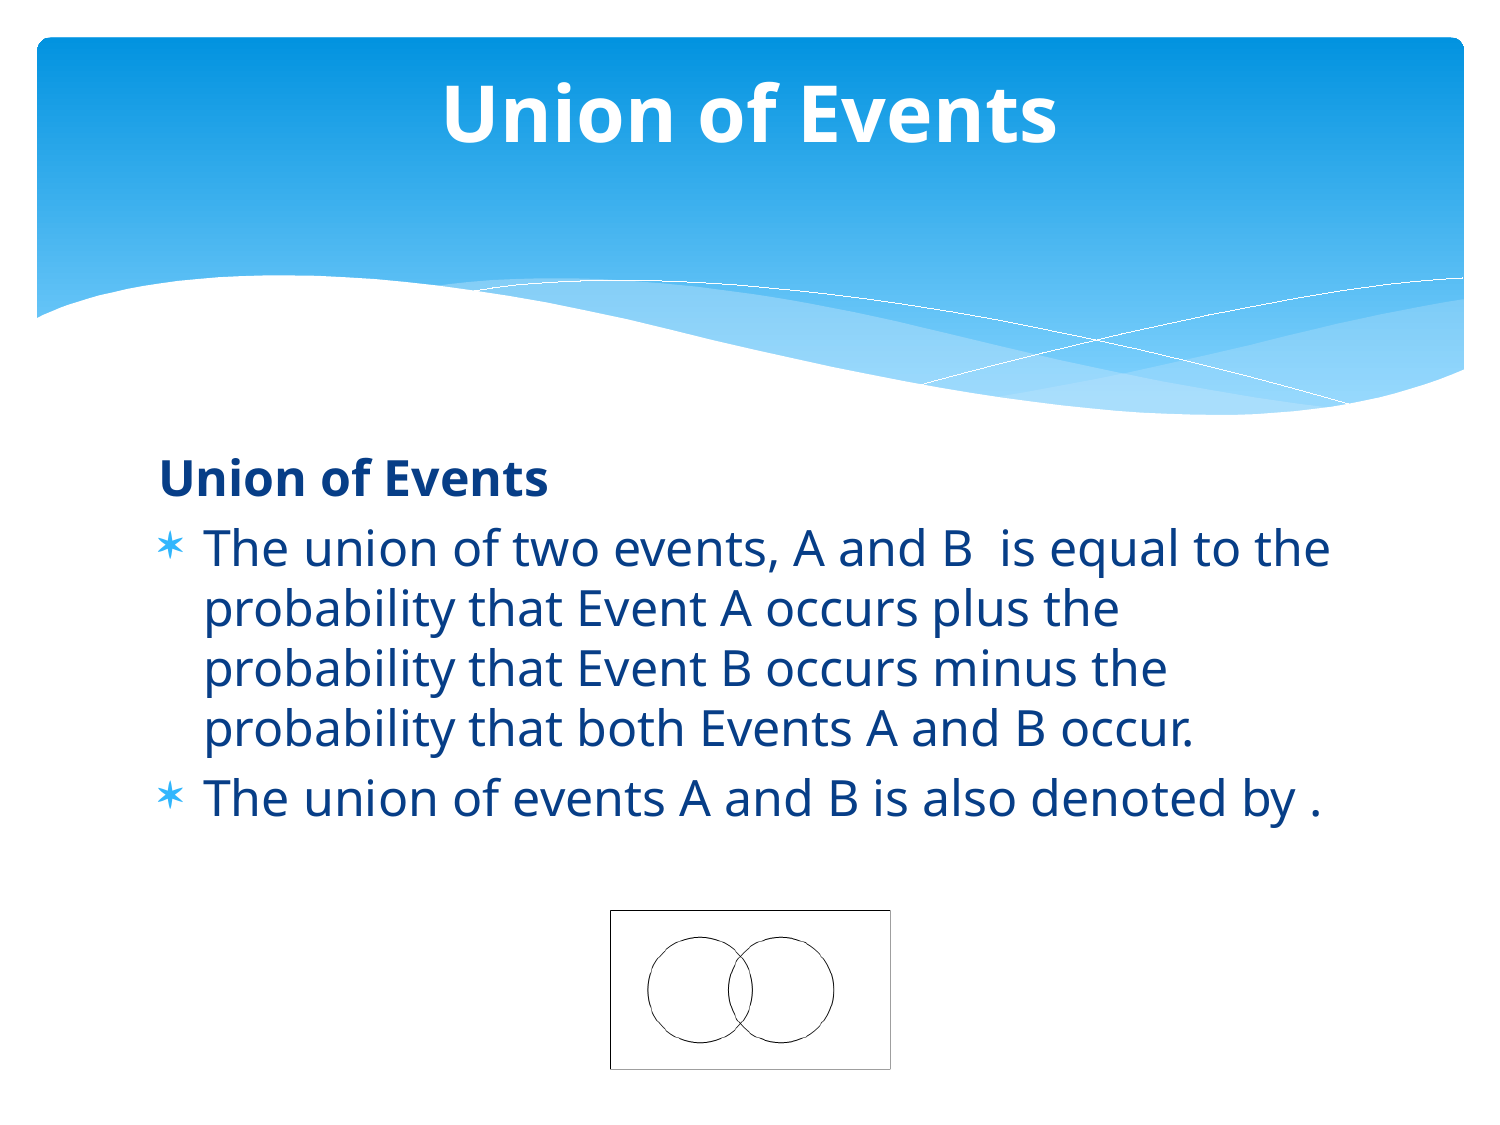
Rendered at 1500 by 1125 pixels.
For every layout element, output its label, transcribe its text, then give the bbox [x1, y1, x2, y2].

title Union of Events [75, 55, 1425, 261]
picture [608, 909, 892, 1070]
